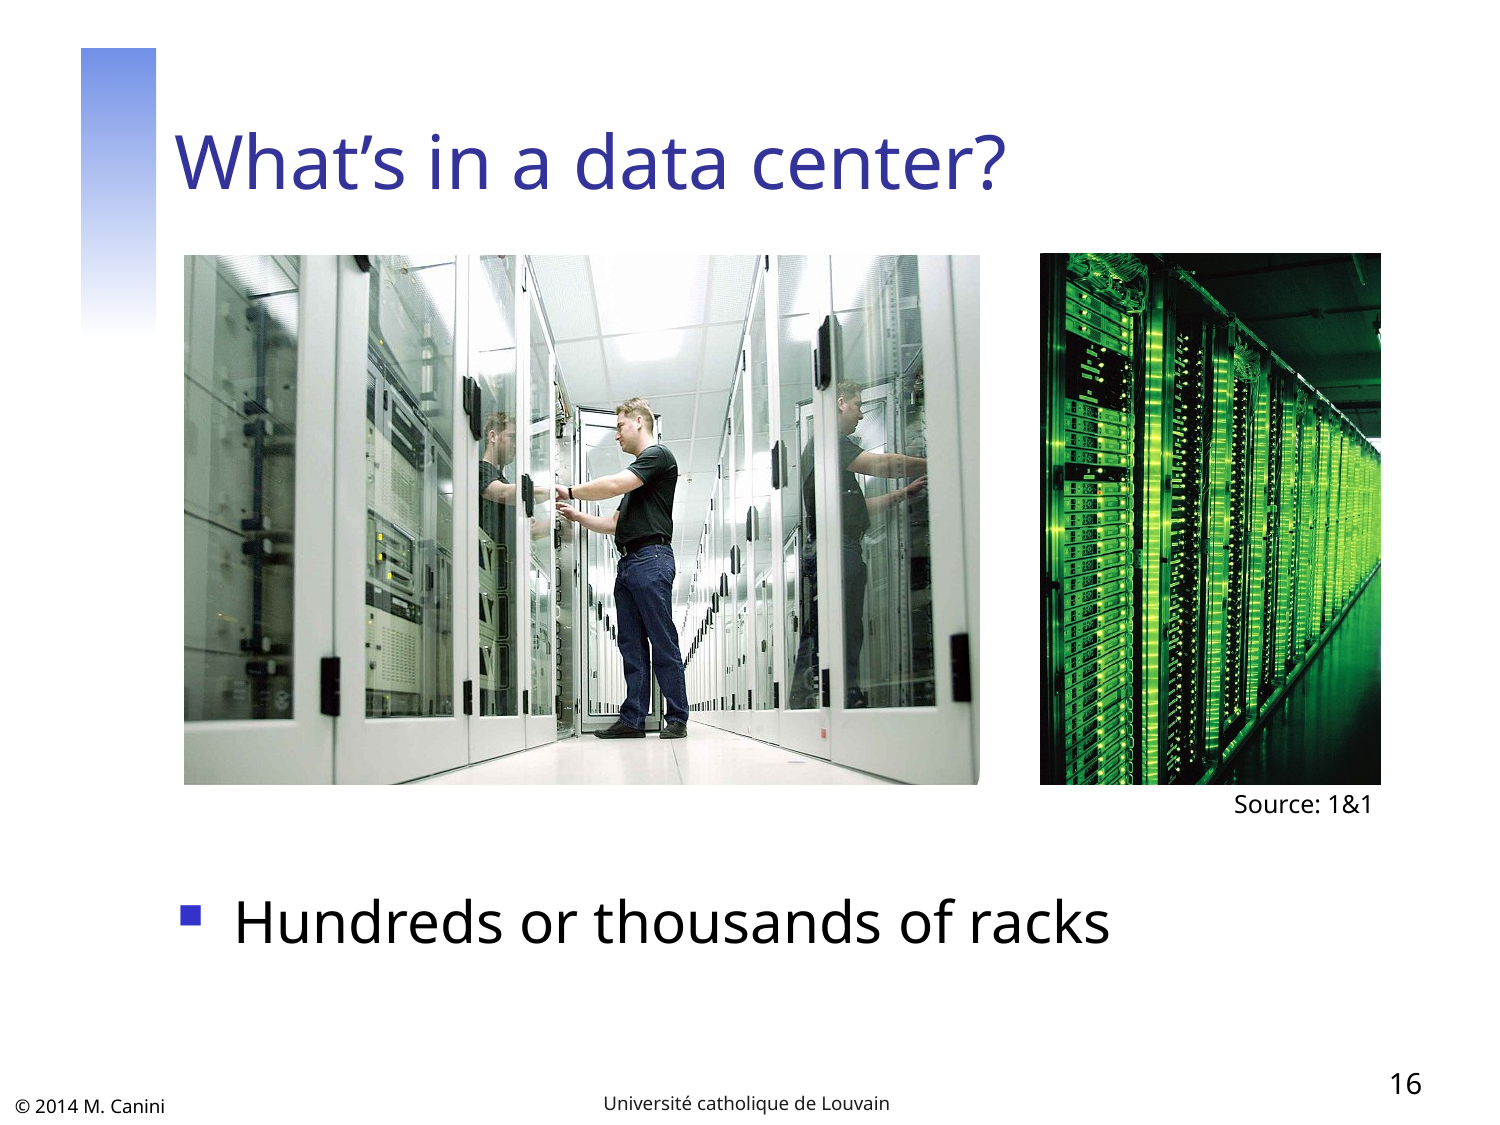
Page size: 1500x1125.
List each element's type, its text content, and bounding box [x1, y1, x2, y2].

slide_number 16 [1124, 1037, 1438, 1113]
list Hundreds or thousands of racks [162, 877, 1438, 1016]
footer Université catholique de Louvain [512, 1083, 987, 1125]
picture [184, 255, 980, 785]
picture [1040, 252, 1381, 785]
text_box Source: 1&1 [1219, 781, 1390, 826]
title What’s in a data center? [158, 49, 1438, 213]
